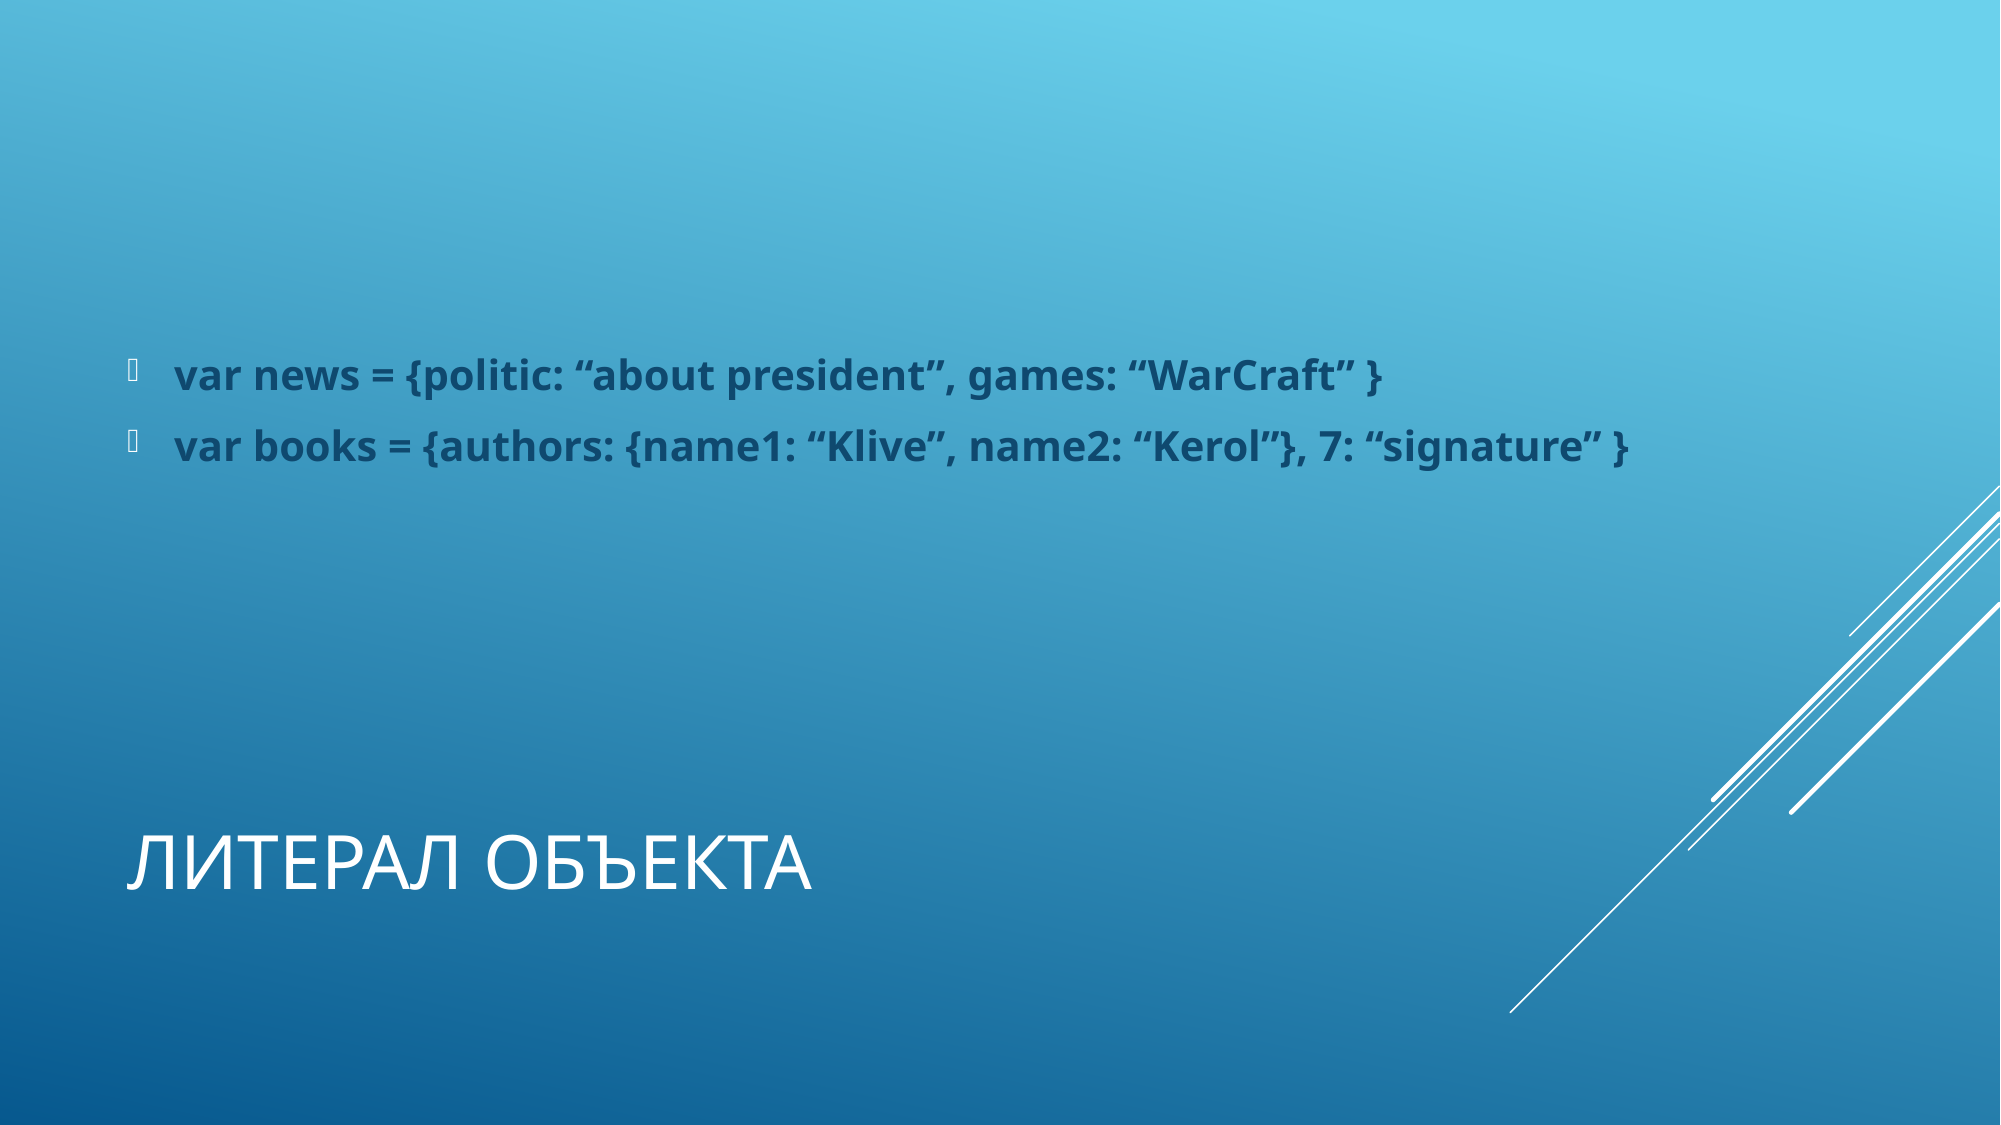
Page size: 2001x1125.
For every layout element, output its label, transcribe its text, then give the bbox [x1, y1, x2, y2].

title Литерал объекта [112, 736, 1513, 984]
list var news = {politic: “about president”, games: “WarCraft” } var books = {authors: {name1: “Klive”, name2: “Kerol”}, 7: “signature” } [112, 112, 1667, 706]
